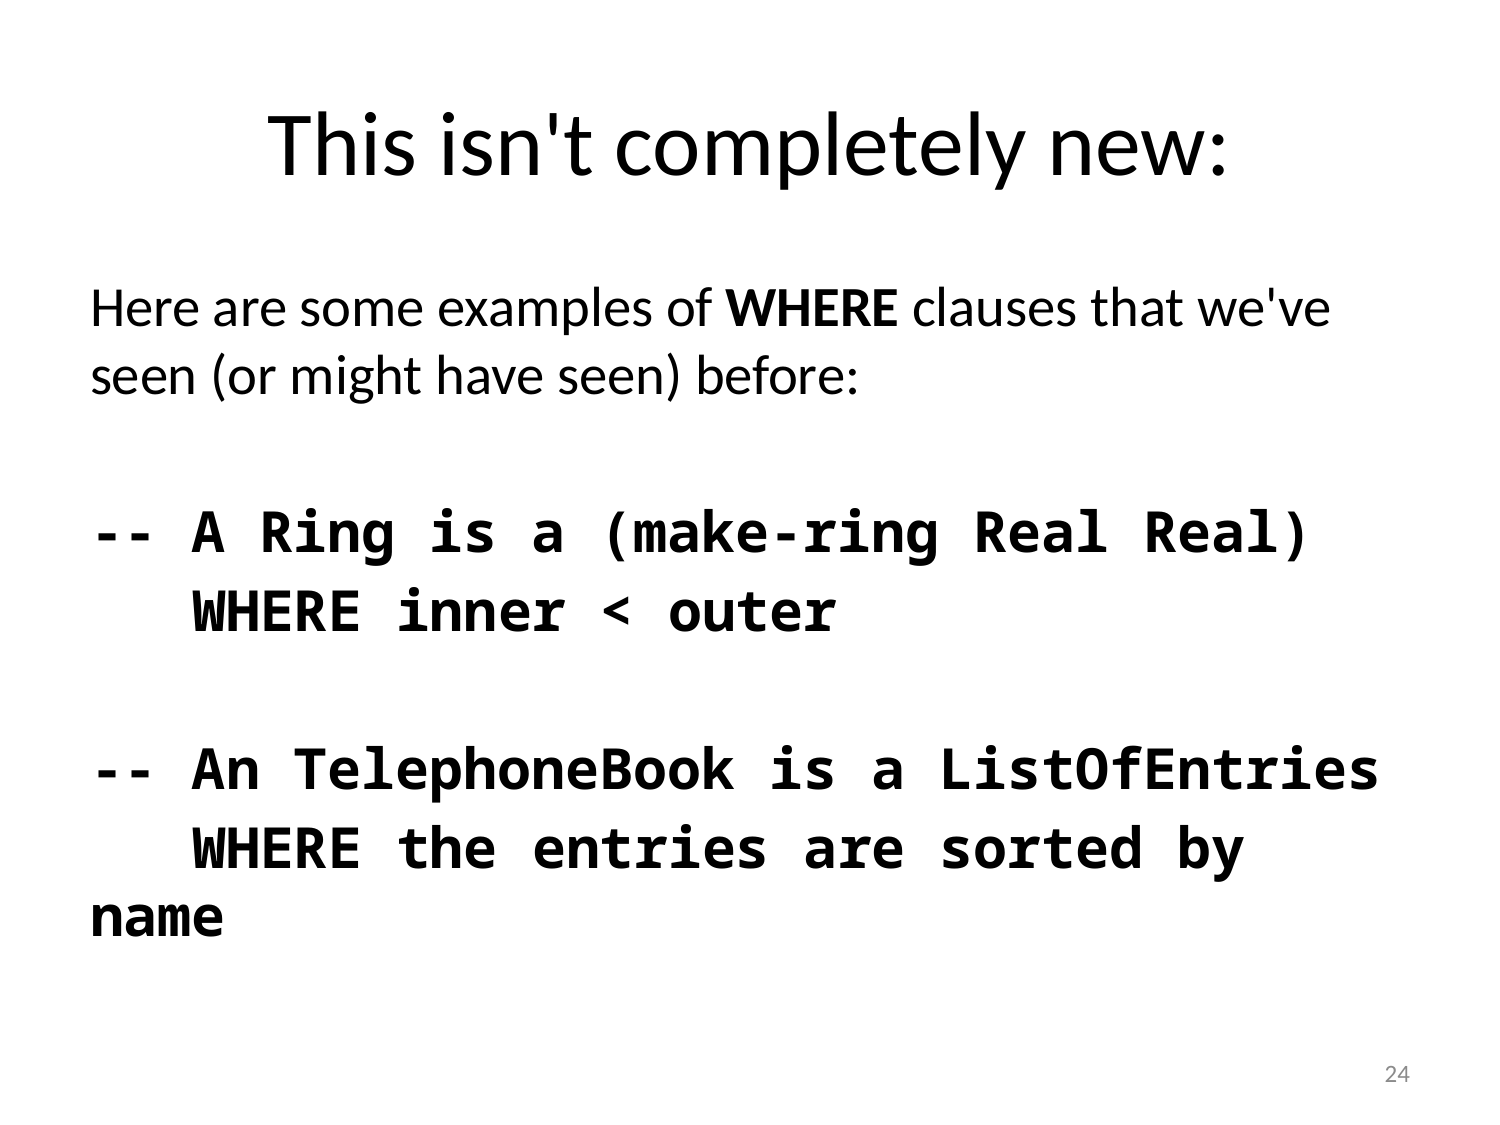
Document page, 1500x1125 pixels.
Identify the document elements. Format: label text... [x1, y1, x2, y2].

title This isn't completely new: [75, 45, 1425, 233]
list Here are some examples of WHERE clauses that we've seen (or might have seen) before: -- A Ring is a (make-ring Real Real) WHERE inner < outer -- An TelephoneBook is a ListOfEntries WHERE the entries are sorted by name [75, 262, 1425, 1005]
slide_number 24 [1074, 1042, 1425, 1103]
